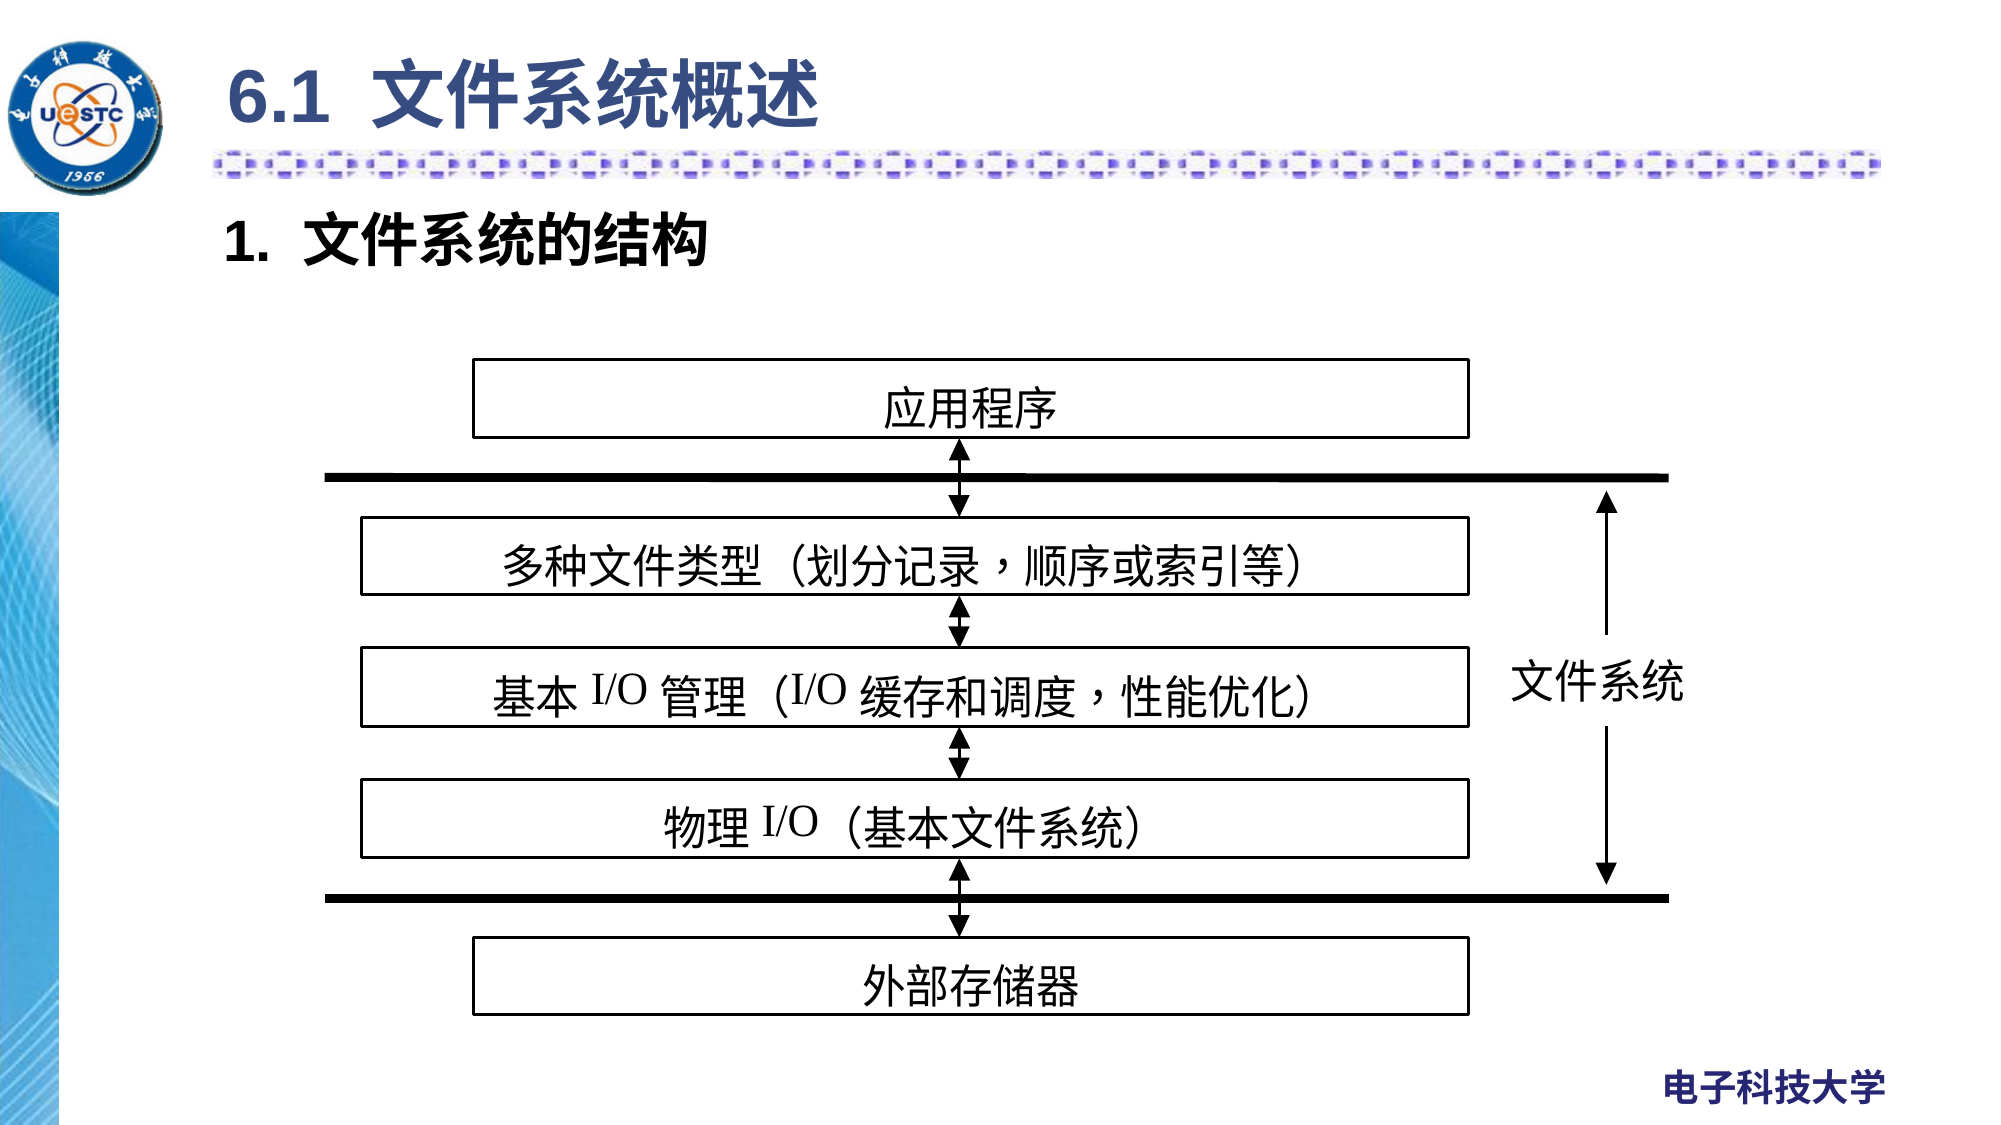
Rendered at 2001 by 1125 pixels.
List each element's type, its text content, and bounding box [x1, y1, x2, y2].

title 6.1 文件系统概述 [212, 50, 900, 161]
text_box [312, 349, 1763, 1027]
text_box 1. 文件系统的结构 [208, 195, 725, 281]
picture [7, 30, 163, 197]
picture [212, 149, 1881, 179]
picture [0, 212, 59, 1125]
